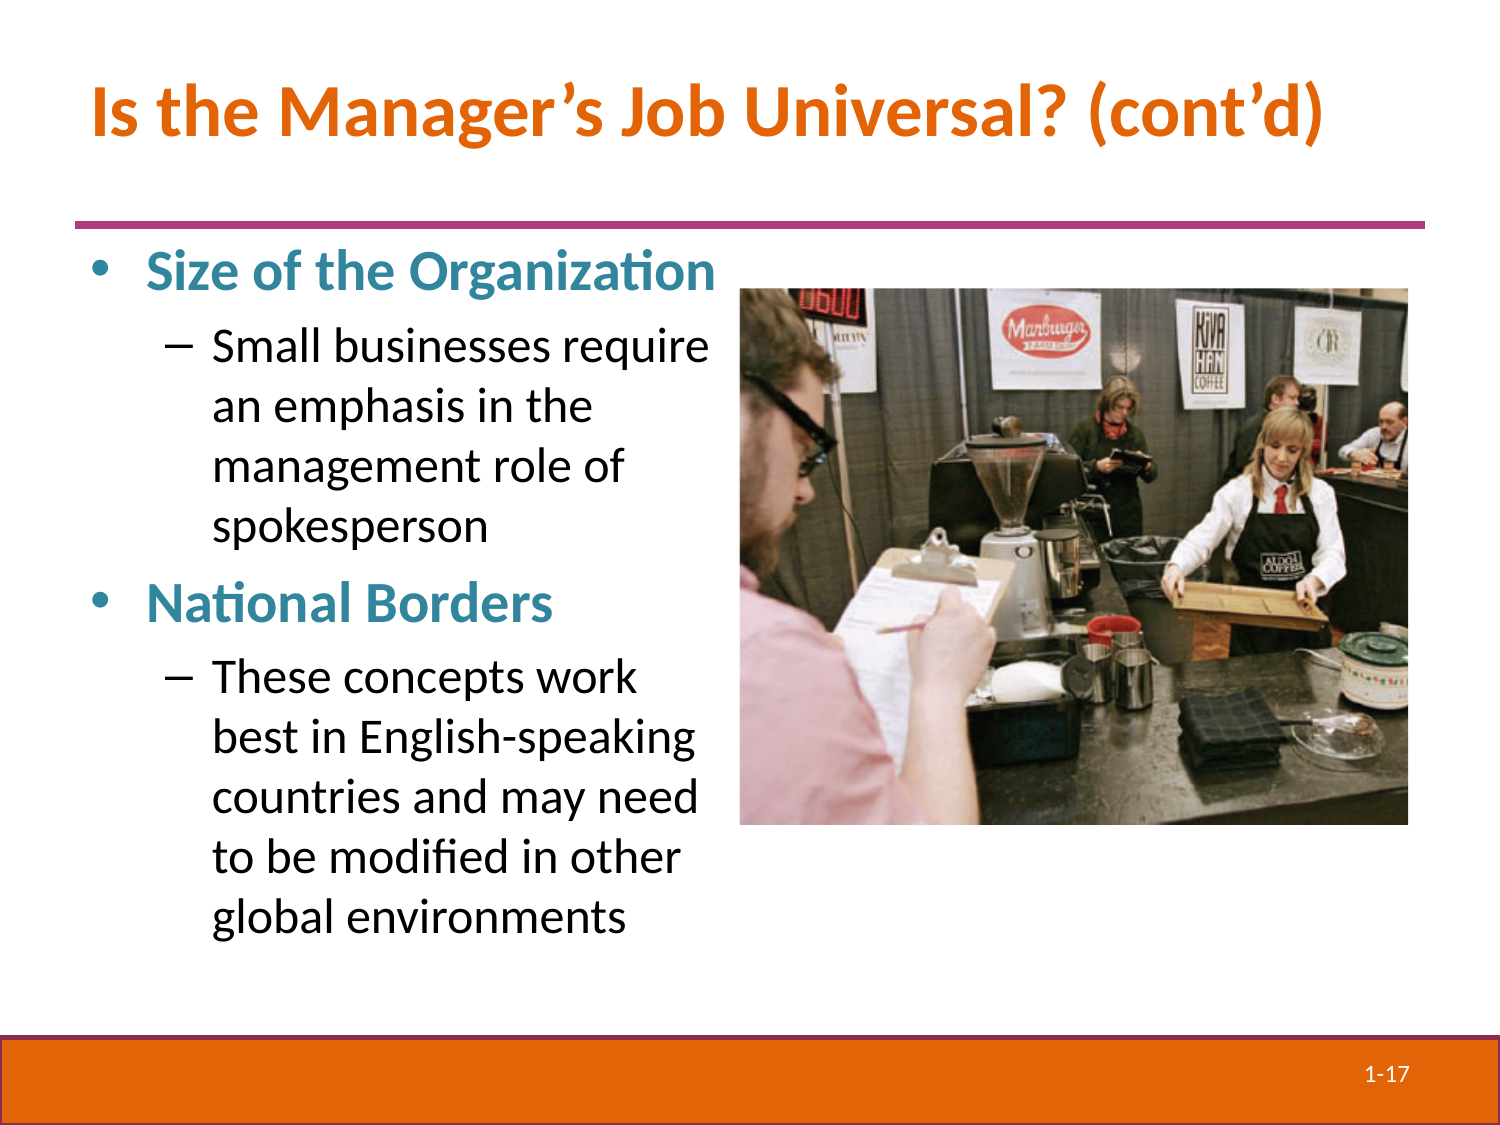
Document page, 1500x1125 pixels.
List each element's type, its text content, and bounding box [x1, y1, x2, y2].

title Is the Manager’s Job Universal? (cont’d) [74, 12, 1426, 201]
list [737, 287, 1409, 826]
slide_number 1-17 [1074, 1042, 1425, 1103]
list Size of the Organization Small businesses require an emphasis in the management role of spokesperson National Borders These concepts work best in English-speaking countries and may need to be modified in other global environments [74, 224, 738, 968]
